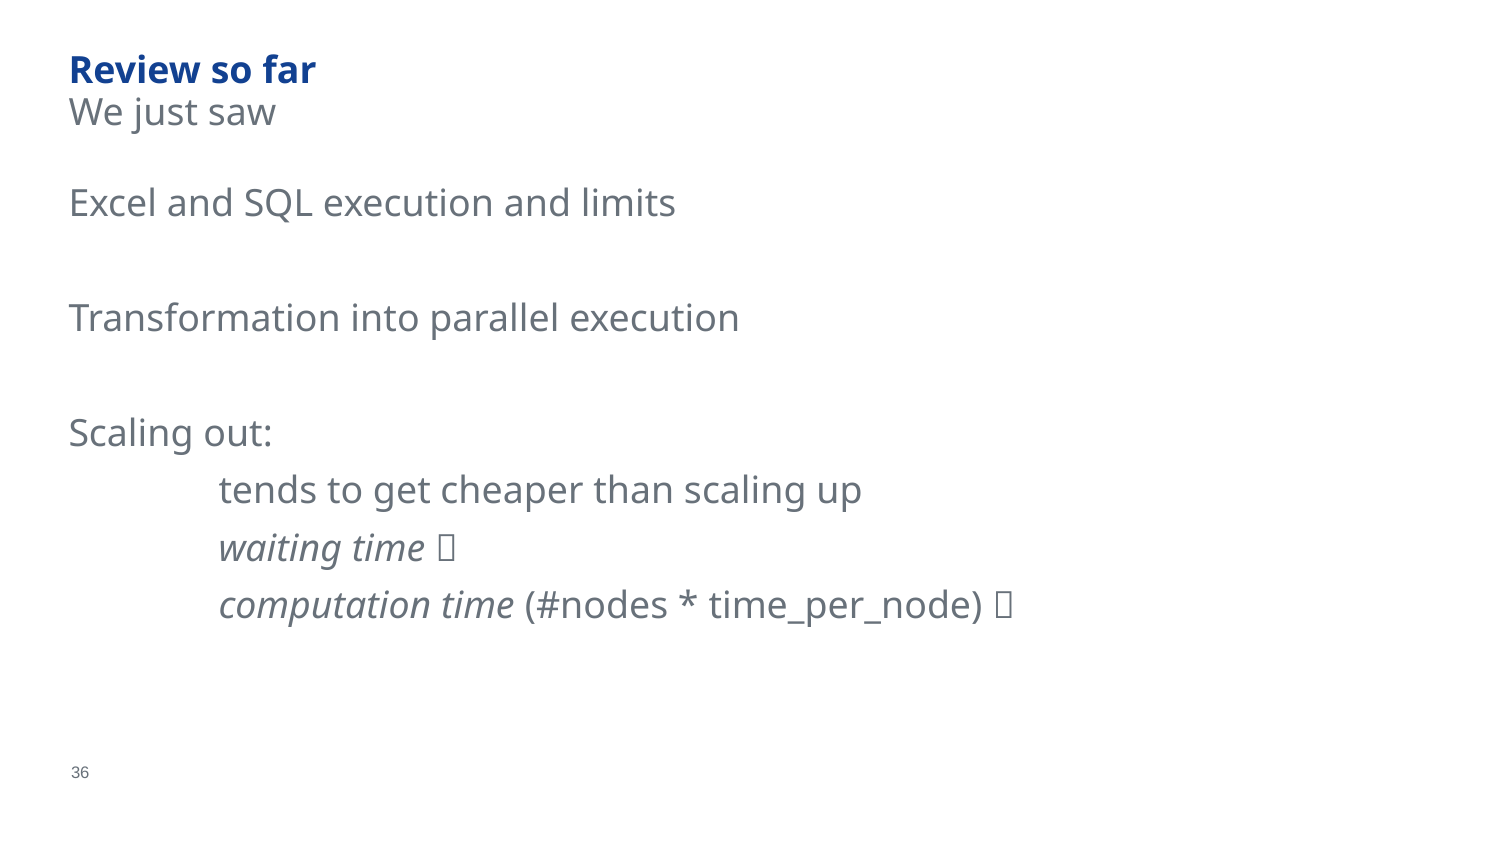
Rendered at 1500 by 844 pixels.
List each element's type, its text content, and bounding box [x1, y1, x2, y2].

list Excel and SQL execution and limits Transformation into parallel execution Scaling out: tends to get cheaper than scaling up waiting time  computation time (#nodes * time_per_node)  [68, 178, 1419, 722]
title Review so far [68, 45, 1419, 87]
list We just saw [68, 87, 1419, 138]
